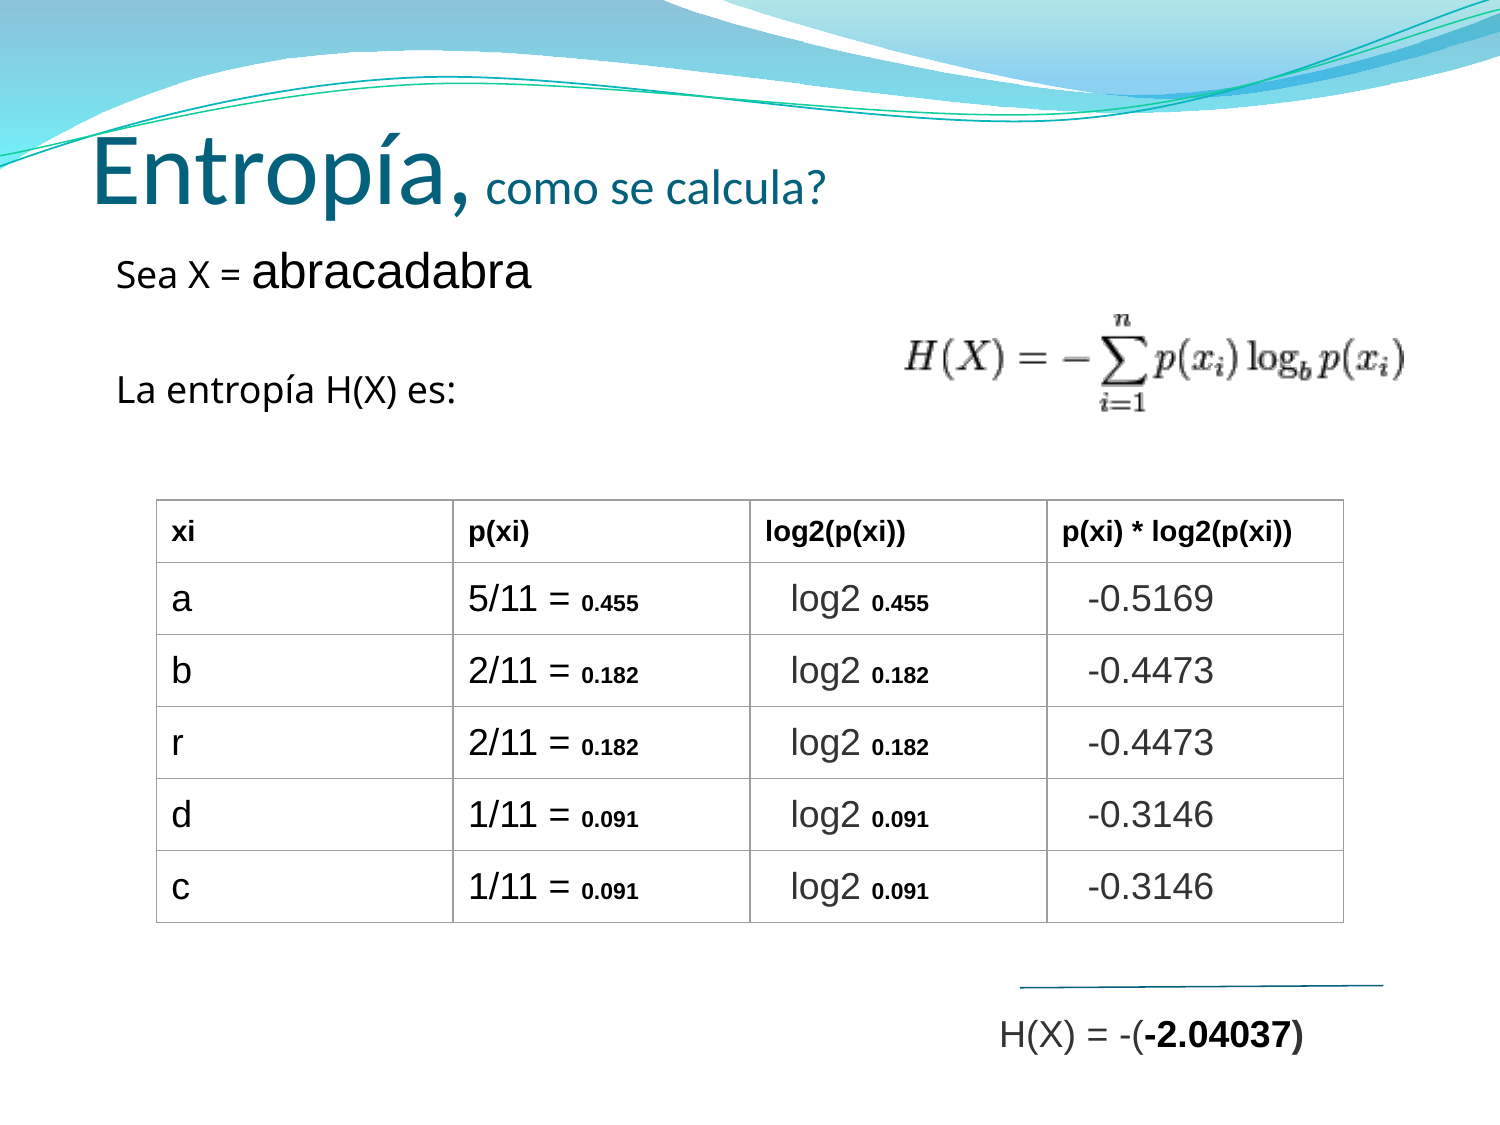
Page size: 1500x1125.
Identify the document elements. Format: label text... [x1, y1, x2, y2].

table_cell -0.4473 [1048, 707, 1343, 778]
table_cell log2 0.091 [751, 779, 1046, 850]
table_cell b [157, 635, 452, 706]
table_cell log2 0.182 [751, 635, 1046, 706]
table_header xi [157, 501, 452, 562]
picture [902, 314, 1404, 414]
table_cell d [157, 779, 452, 850]
table_cell 1/11 = 0.091 [454, 779, 749, 850]
table_cell 1/11 = 0.091 [454, 851, 749, 922]
table_cell log2 0.091 [751, 851, 1046, 922]
table_header log2(p(xi)) [751, 501, 1046, 562]
table_cell r [157, 707, 452, 778]
table_cell log2 0.455 [751, 563, 1046, 634]
text_box H(X) = -(-2.04037) [984, 995, 1421, 1094]
table_cell c [157, 851, 452, 922]
table_cell 2/11 = 0.182 [454, 635, 749, 706]
table_cell -0.3146 [1048, 779, 1343, 850]
list Sea X = abracadabra La entropía H(X) es: [75, 267, 1425, 438]
table_cell a [157, 563, 452, 634]
table_header p(xi) [454, 501, 749, 562]
table_cell 5/11 = 0.455 [454, 563, 749, 634]
table_cell -0.5169 [1048, 563, 1343, 634]
table_cell 2/11 = 0.182 [454, 707, 749, 778]
table_cell -0.3146 [1048, 851, 1343, 922]
title Entropía, como se calcula? [75, 52, 1425, 241]
table_header p(xi) * log2(p(xi)) [1048, 501, 1343, 562]
table_cell -0.4473 [1048, 635, 1343, 706]
table_cell log2 0.182 [751, 707, 1046, 778]
